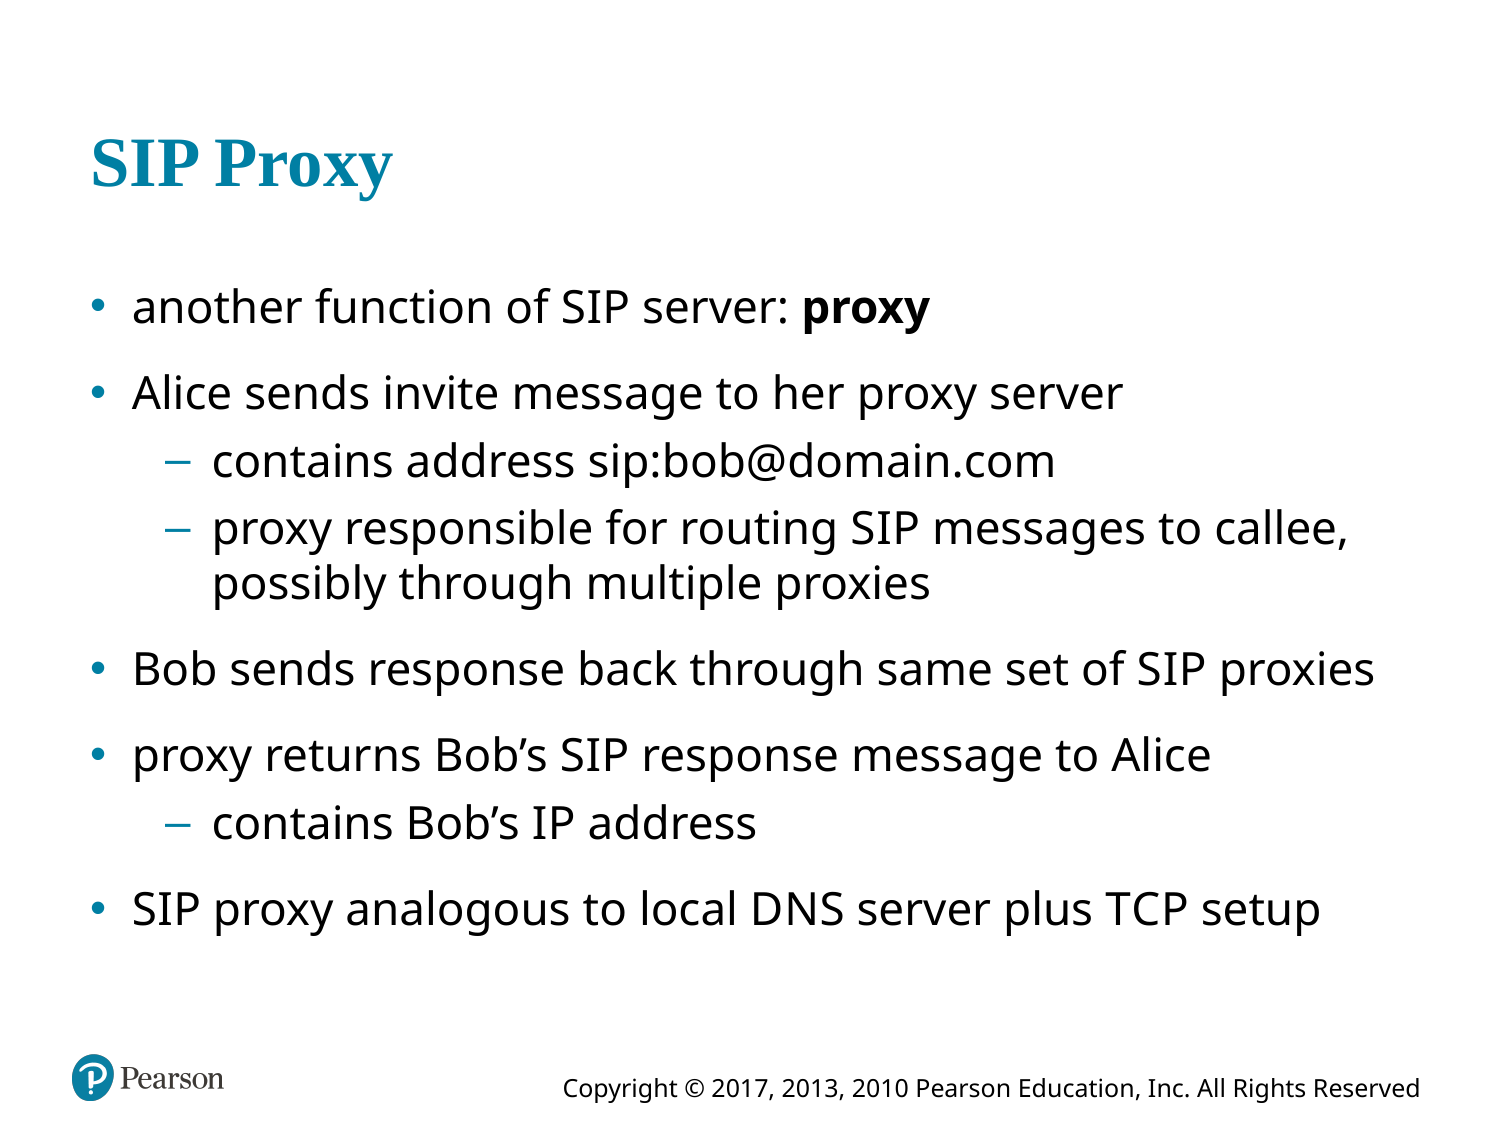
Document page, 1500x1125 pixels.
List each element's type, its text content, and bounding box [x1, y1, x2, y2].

picture [80, 1063, 106, 1088]
list another function of S I P server: proxy Alice sends invite message to her proxy server contains address sip:bob@domain.com proxy responsible for routing S I P messages to callee, possibly through multiple proxies Bob sends response back through same set of S I P proxies proxy returns Bob’s S I P response message to Alice contains Bob’s I P address S I P proxy analogous to local D N S server plus T C P setup [75, 262, 1425, 950]
picture [72, 1054, 88, 1070]
title S I P Proxy [75, 0, 1425, 216]
picture [72, 1087, 83, 1101]
picture [98, 1054, 224, 1101]
